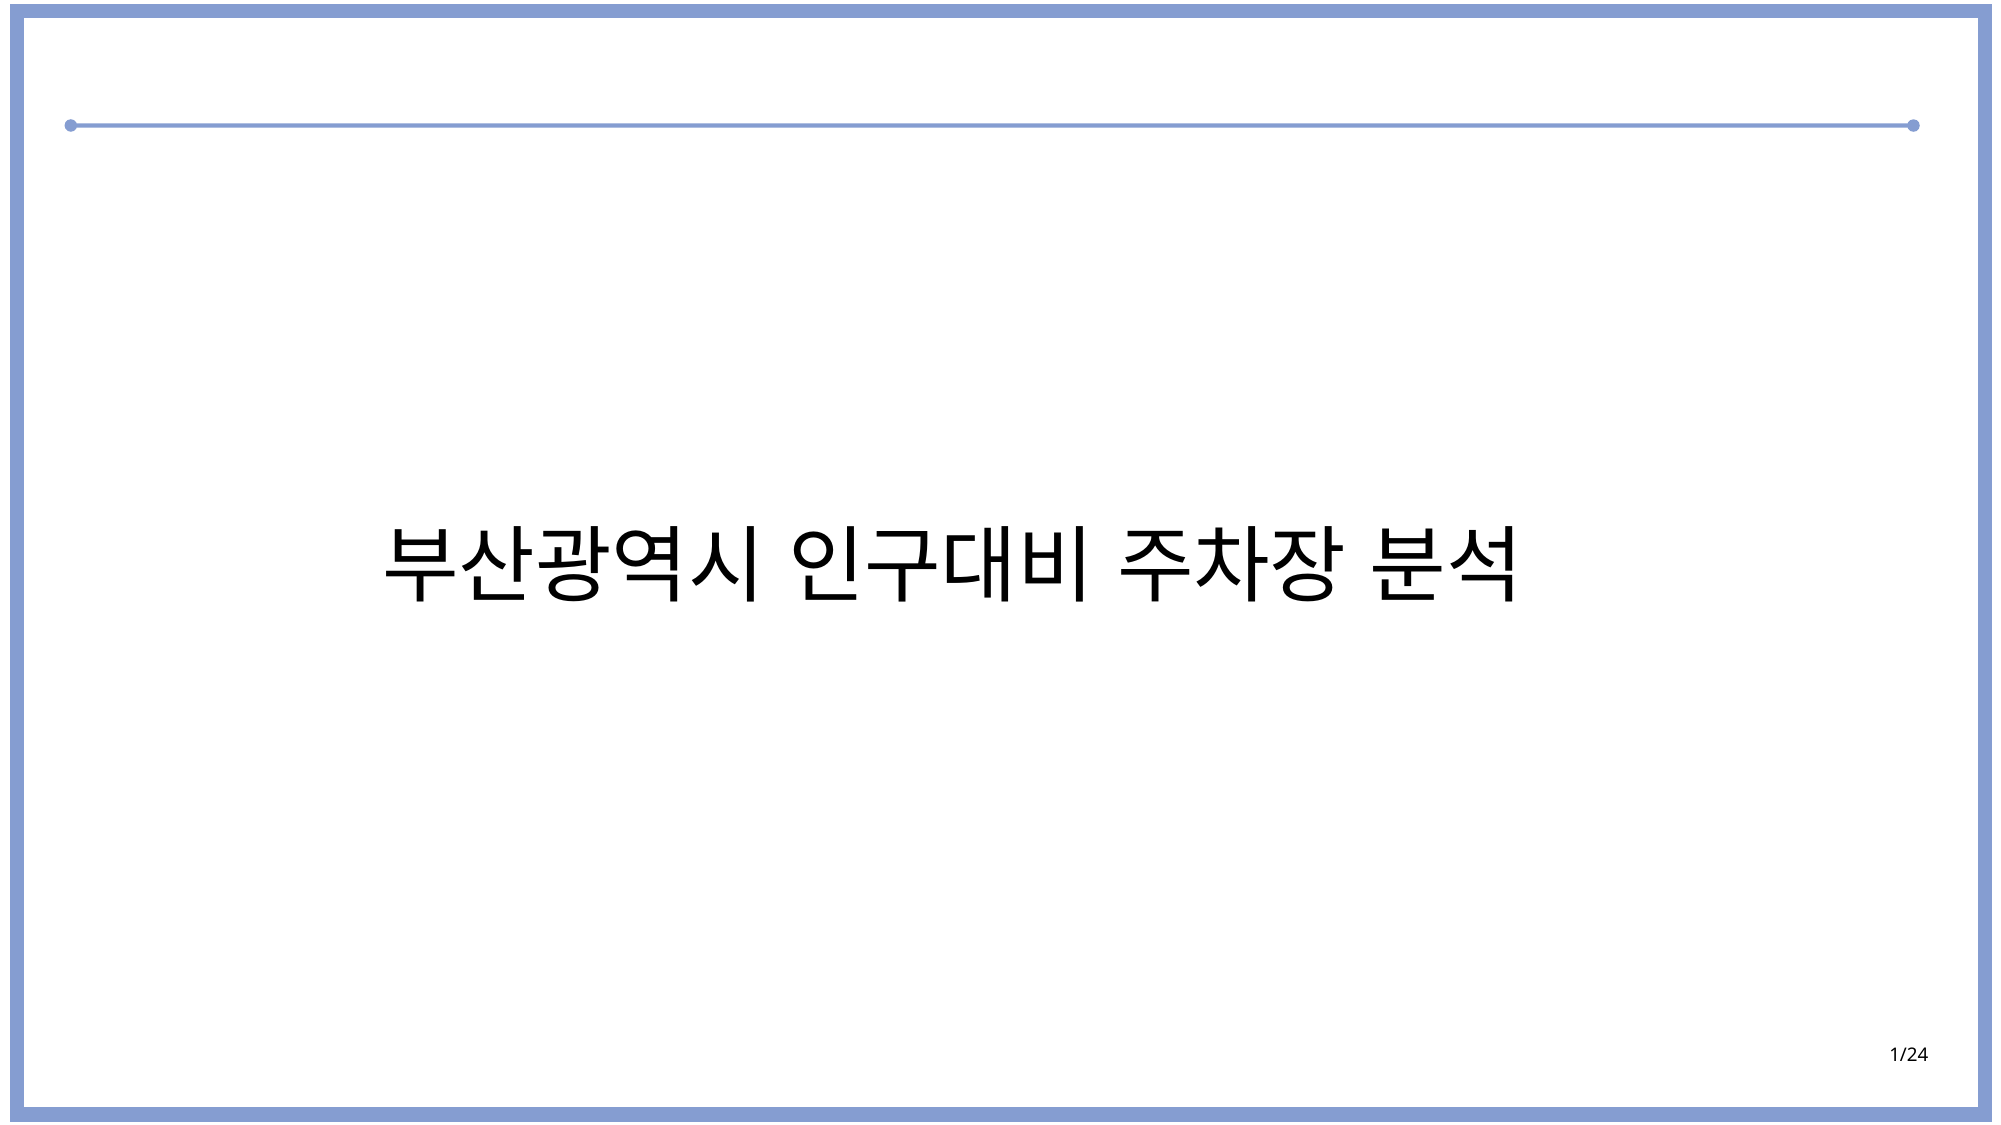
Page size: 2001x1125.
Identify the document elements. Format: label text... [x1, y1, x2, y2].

text_box 부산광역시 인구대비 주차장 분석 [367, 504, 1666, 620]
